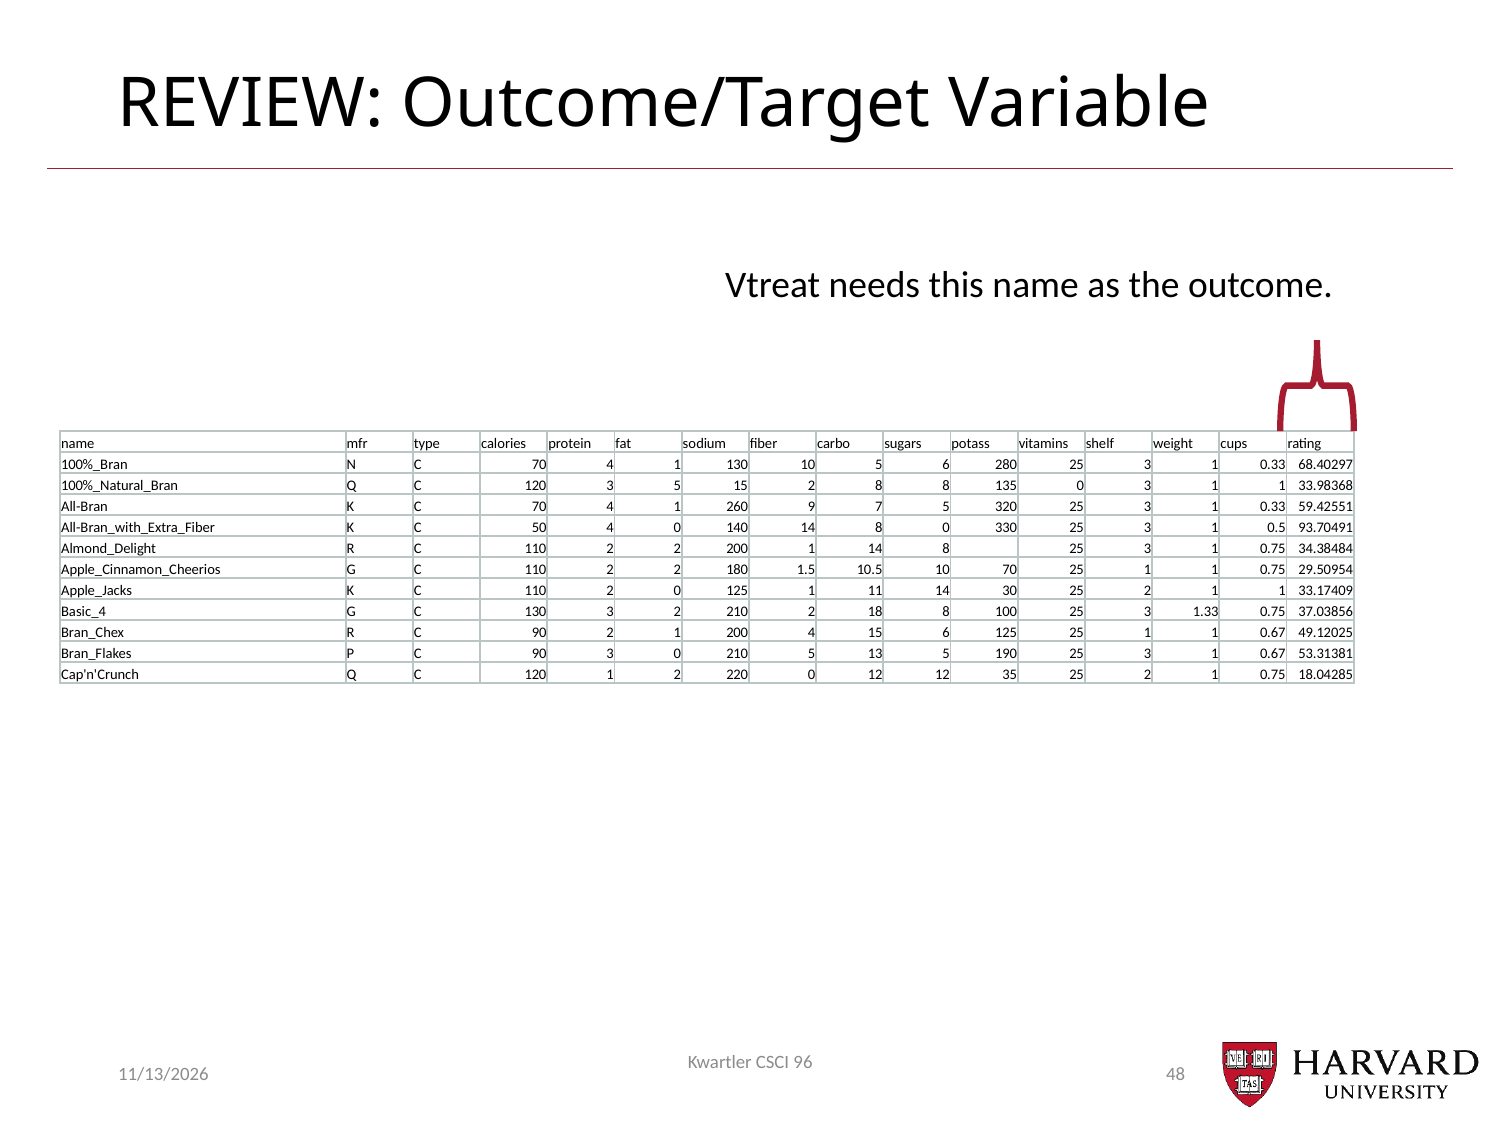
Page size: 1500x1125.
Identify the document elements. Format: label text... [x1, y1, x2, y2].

table_cell 130 [683, 453, 748, 472]
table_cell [884, 537, 950, 556]
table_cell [750, 516, 815, 535]
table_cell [61, 516, 345, 535]
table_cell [817, 558, 882, 577]
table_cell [615, 537, 681, 556]
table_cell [1287, 516, 1353, 535]
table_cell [61, 474, 345, 493]
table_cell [1287, 663, 1353, 682]
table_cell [1086, 453, 1151, 472]
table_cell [884, 474, 950, 493]
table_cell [683, 600, 748, 619]
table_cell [414, 537, 479, 556]
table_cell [1086, 621, 1151, 640]
table_header sodium [683, 432, 748, 451]
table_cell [347, 537, 412, 556]
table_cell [481, 600, 546, 619]
table_header fat [615, 432, 681, 451]
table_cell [615, 621, 681, 640]
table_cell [884, 663, 950, 682]
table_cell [615, 579, 681, 598]
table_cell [951, 474, 1017, 493]
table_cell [1153, 642, 1218, 661]
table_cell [615, 663, 681, 682]
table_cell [481, 516, 546, 535]
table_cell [817, 495, 882, 514]
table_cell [750, 558, 815, 577]
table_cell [414, 600, 479, 619]
table_header potass [951, 432, 1017, 451]
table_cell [347, 579, 412, 598]
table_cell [61, 642, 345, 661]
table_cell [548, 600, 614, 619]
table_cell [1019, 600, 1084, 619]
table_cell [750, 579, 815, 598]
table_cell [347, 621, 412, 640]
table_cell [61, 621, 345, 640]
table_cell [481, 558, 546, 577]
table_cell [683, 621, 748, 640]
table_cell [750, 600, 815, 619]
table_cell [414, 516, 479, 535]
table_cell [414, 663, 479, 682]
table_header name [61, 432, 345, 451]
table_cell 100%_Bran [61, 453, 345, 472]
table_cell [1153, 558, 1218, 577]
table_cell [548, 621, 614, 640]
slide_number 48 [1059, 1042, 1200, 1103]
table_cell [1019, 474, 1084, 493]
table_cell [1287, 579, 1353, 598]
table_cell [1220, 621, 1286, 640]
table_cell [750, 474, 815, 493]
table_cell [817, 579, 882, 598]
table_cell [1019, 537, 1084, 556]
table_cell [951, 642, 1017, 661]
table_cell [61, 579, 345, 598]
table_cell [951, 621, 1017, 640]
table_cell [481, 642, 546, 661]
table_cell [414, 474, 479, 493]
table_header carbo [817, 432, 882, 451]
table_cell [1019, 579, 1084, 598]
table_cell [884, 516, 950, 535]
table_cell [1019, 558, 1084, 577]
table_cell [1086, 600, 1151, 619]
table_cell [1287, 600, 1353, 619]
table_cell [347, 516, 412, 535]
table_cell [1287, 474, 1353, 493]
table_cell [1287, 453, 1353, 472]
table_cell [683, 474, 748, 493]
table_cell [61, 495, 345, 514]
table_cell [951, 558, 1017, 577]
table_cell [1220, 558, 1286, 577]
table_cell 10 [750, 453, 815, 472]
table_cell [1086, 516, 1151, 535]
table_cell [1220, 642, 1286, 661]
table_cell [683, 663, 748, 682]
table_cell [1019, 495, 1084, 514]
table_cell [347, 600, 412, 619]
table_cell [1086, 495, 1151, 514]
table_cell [548, 642, 614, 661]
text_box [1279, 340, 1355, 432]
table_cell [347, 642, 412, 661]
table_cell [548, 495, 614, 514]
title REVIEW: Outcome/Target Variable [103, 59, 1397, 157]
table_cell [1019, 642, 1084, 661]
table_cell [414, 642, 479, 661]
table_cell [1287, 537, 1353, 556]
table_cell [615, 600, 681, 619]
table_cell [683, 516, 748, 535]
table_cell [481, 621, 546, 640]
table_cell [817, 474, 882, 493]
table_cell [1153, 579, 1218, 598]
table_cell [1019, 663, 1084, 682]
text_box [710, 252, 1349, 313]
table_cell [548, 579, 614, 598]
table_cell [683, 642, 748, 661]
table_cell 5 [817, 453, 882, 472]
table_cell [414, 495, 479, 514]
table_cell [615, 642, 681, 661]
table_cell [548, 516, 614, 535]
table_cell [817, 642, 882, 661]
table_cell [951, 453, 1017, 472]
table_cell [414, 558, 479, 577]
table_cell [1220, 516, 1286, 535]
table_cell 4 [548, 453, 614, 472]
table_cell N [347, 453, 412, 472]
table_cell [481, 579, 546, 598]
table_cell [884, 453, 950, 472]
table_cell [750, 537, 815, 556]
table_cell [817, 621, 882, 640]
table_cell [683, 495, 748, 514]
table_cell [347, 495, 412, 514]
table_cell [548, 663, 614, 682]
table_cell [817, 537, 882, 556]
table_header cups [1220, 432, 1286, 451]
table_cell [347, 663, 412, 682]
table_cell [1220, 495, 1286, 514]
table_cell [750, 495, 815, 514]
table_cell 70 [481, 453, 546, 472]
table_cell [884, 621, 950, 640]
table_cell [1019, 621, 1084, 640]
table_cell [1220, 579, 1286, 598]
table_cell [1220, 537, 1286, 556]
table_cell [1086, 474, 1151, 493]
table_cell 1 [615, 453, 681, 472]
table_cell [615, 474, 681, 493]
table_header sugars [884, 432, 950, 451]
table_header fiber [750, 432, 815, 451]
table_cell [1153, 537, 1218, 556]
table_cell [1019, 516, 1084, 535]
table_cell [481, 474, 546, 493]
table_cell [750, 621, 815, 640]
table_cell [951, 579, 1017, 598]
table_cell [61, 663, 345, 682]
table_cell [1220, 600, 1286, 619]
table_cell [615, 495, 681, 514]
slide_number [103, 1042, 441, 1103]
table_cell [347, 474, 412, 493]
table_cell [1220, 663, 1286, 682]
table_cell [1086, 558, 1151, 577]
table_header type [414, 432, 479, 451]
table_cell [1153, 495, 1218, 514]
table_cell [1153, 600, 1218, 619]
table_header calories [481, 432, 546, 451]
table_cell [548, 537, 614, 556]
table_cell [615, 516, 681, 535]
table_header protein [548, 432, 614, 451]
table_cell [1086, 642, 1151, 661]
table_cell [414, 579, 479, 598]
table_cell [1019, 453, 1084, 472]
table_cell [1086, 537, 1151, 556]
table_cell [61, 600, 345, 619]
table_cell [481, 495, 546, 514]
table_cell C [414, 453, 479, 472]
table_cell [1287, 621, 1353, 640]
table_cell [683, 558, 748, 577]
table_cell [817, 663, 882, 682]
picture [1200, 1024, 1500, 1125]
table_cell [951, 495, 1017, 514]
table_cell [884, 642, 950, 661]
table_header shelf [1086, 432, 1151, 451]
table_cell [61, 537, 345, 556]
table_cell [1287, 495, 1353, 514]
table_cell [951, 516, 1017, 535]
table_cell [1287, 642, 1353, 661]
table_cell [817, 600, 882, 619]
table_header rating [1287, 432, 1353, 451]
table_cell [1086, 663, 1151, 682]
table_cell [347, 558, 412, 577]
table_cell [481, 663, 546, 682]
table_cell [414, 621, 479, 640]
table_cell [481, 537, 546, 556]
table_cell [1153, 453, 1218, 472]
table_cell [615, 558, 681, 577]
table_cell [1086, 579, 1151, 598]
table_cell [884, 579, 950, 598]
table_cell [548, 474, 614, 493]
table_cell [1220, 474, 1286, 493]
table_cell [1153, 516, 1218, 535]
table_header mfr [347, 432, 412, 451]
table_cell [951, 600, 1017, 619]
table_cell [750, 663, 815, 682]
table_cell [61, 558, 345, 577]
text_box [496, 1042, 1004, 1103]
table_header vitamins [1019, 432, 1084, 451]
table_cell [750, 642, 815, 661]
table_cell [1153, 663, 1218, 682]
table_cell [951, 537, 1017, 556]
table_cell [1287, 558, 1353, 577]
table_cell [683, 579, 748, 598]
table_header weight [1153, 432, 1218, 451]
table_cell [884, 558, 950, 577]
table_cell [1220, 453, 1286, 472]
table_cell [817, 516, 882, 535]
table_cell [884, 495, 950, 514]
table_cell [548, 558, 614, 577]
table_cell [683, 537, 748, 556]
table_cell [1153, 621, 1218, 640]
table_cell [1153, 474, 1218, 493]
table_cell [884, 600, 950, 619]
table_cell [951, 663, 1017, 682]
